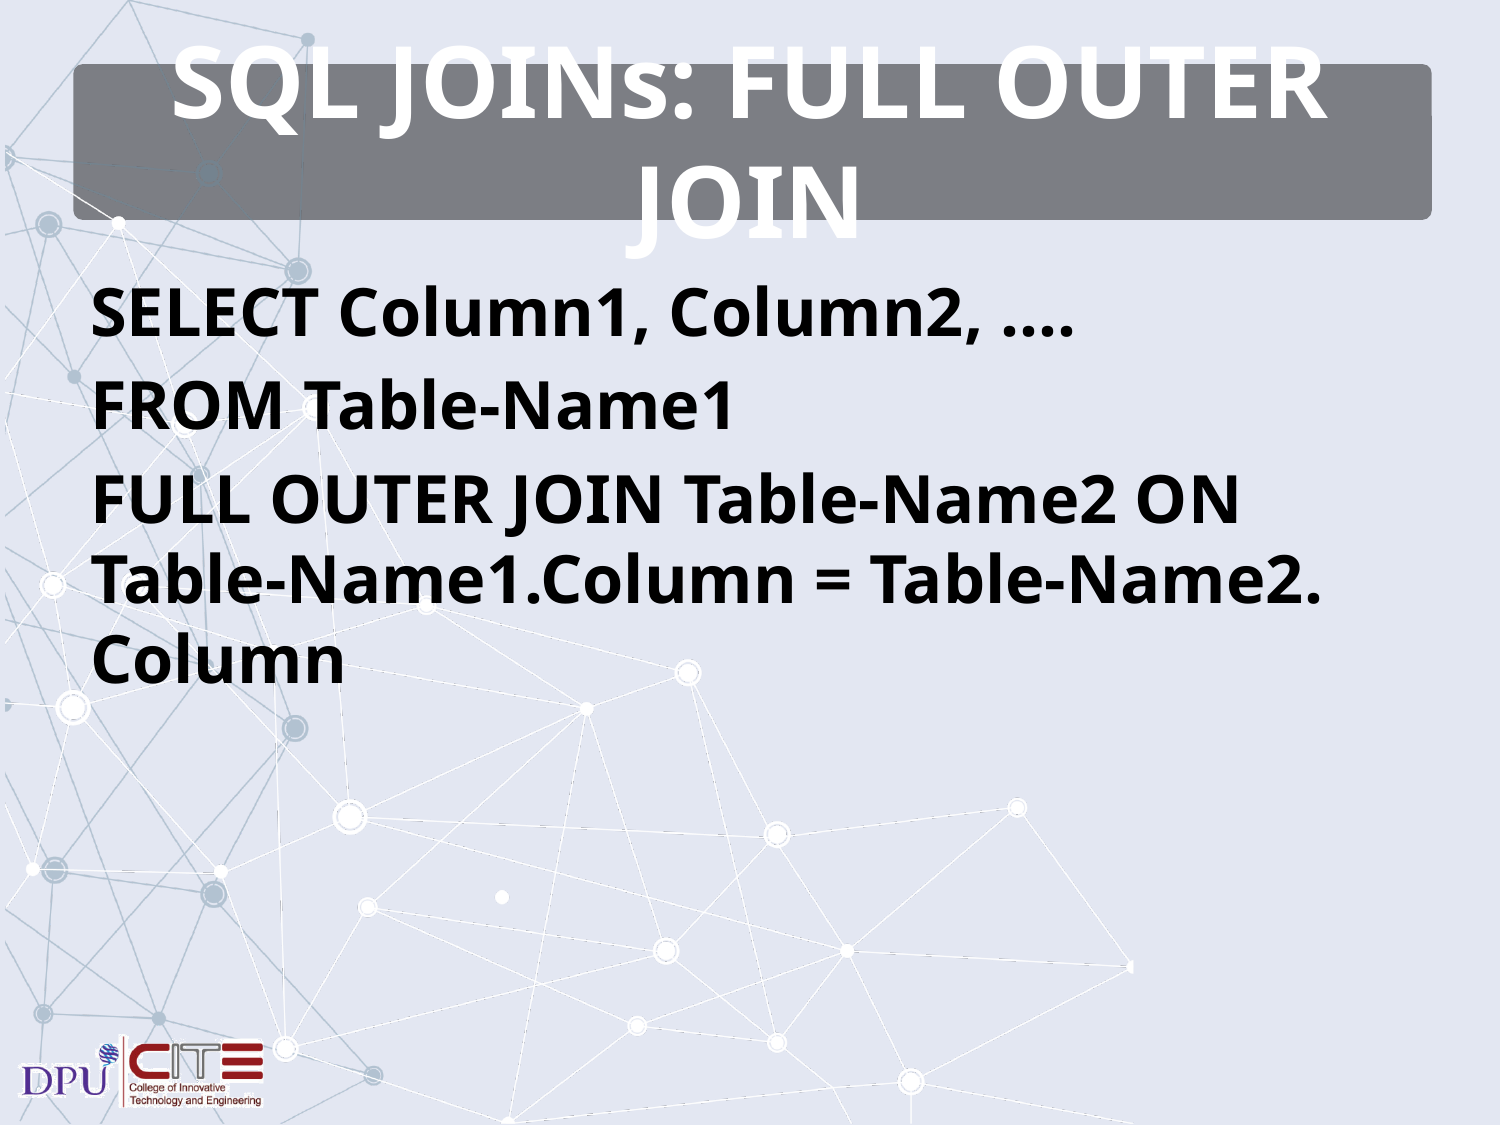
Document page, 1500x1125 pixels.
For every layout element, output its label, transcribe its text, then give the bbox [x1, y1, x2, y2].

title SQL JOINs: FULL OUTER JOIN [75, 45, 1425, 233]
picture [0, 0, 1140, 1125]
list SELECT Column1, Column2, …. FROM Table-Name1 FULL OUTER JOIN Table-Name2 ON Table-Name1.Column = Table-Name2. Column [75, 262, 1425, 1005]
